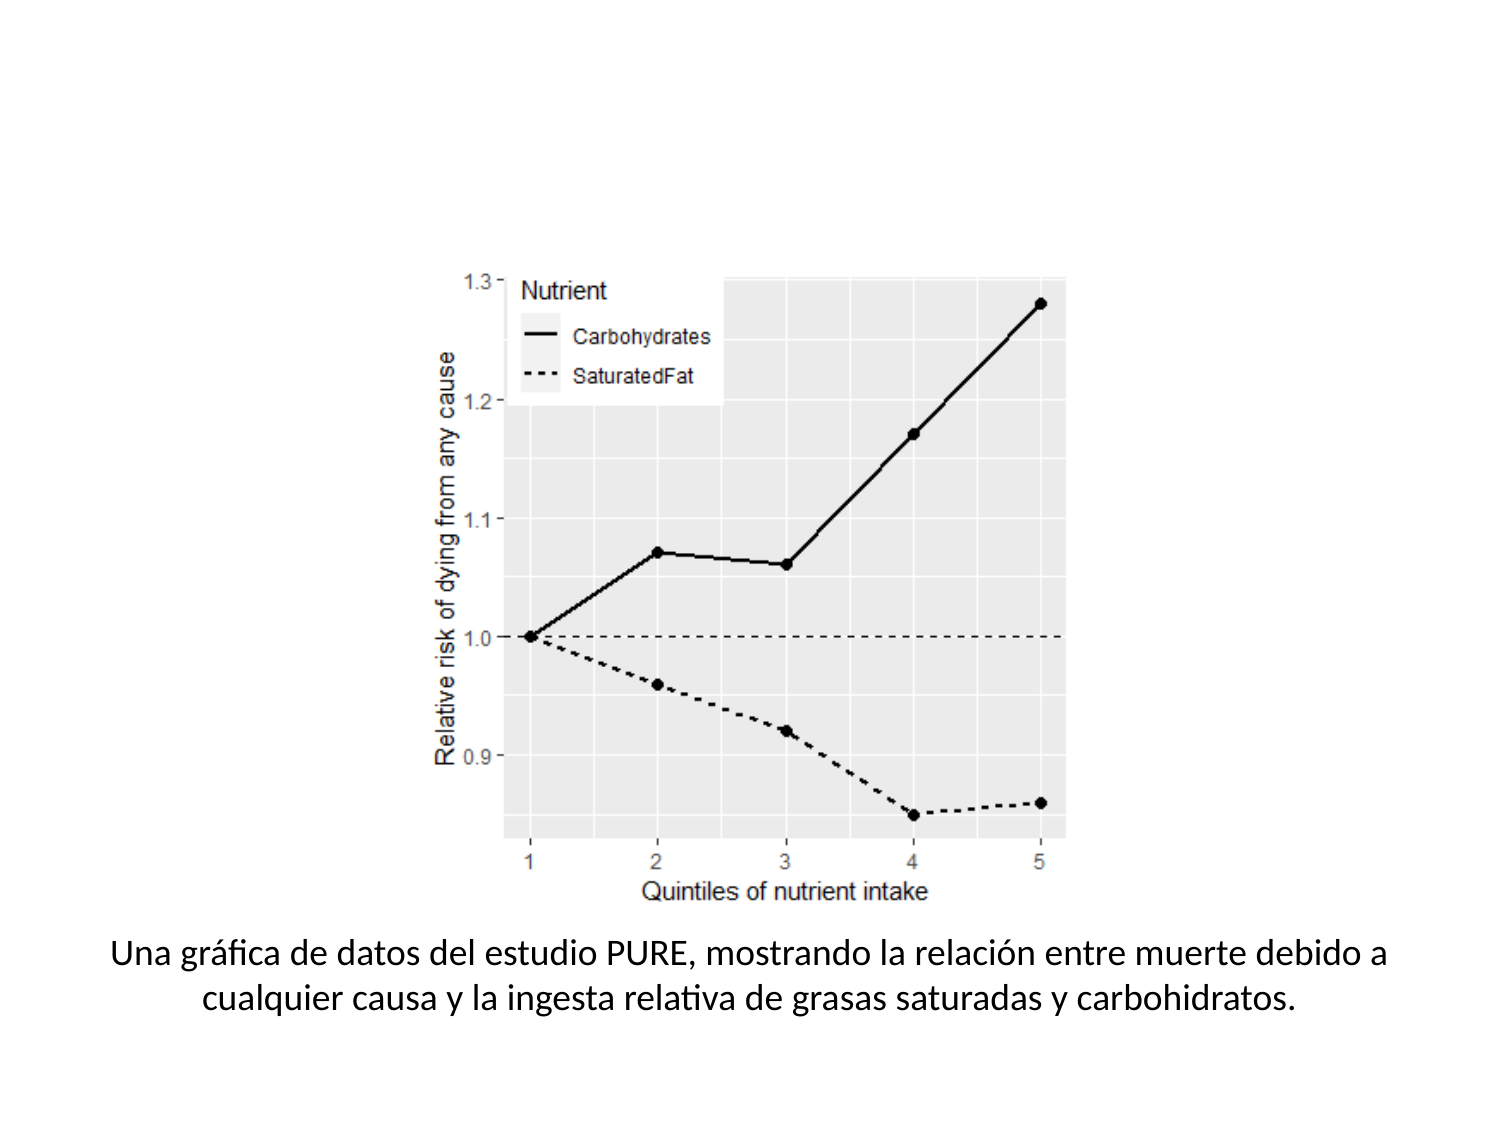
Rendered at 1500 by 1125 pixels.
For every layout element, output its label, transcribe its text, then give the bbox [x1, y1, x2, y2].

text_box Una gráfica de datos del estudio PURE, mostrando la relación entre muerte debido a cualquier causa y la ingesta relativa de grasas saturadas y carbohidratos. [74, 920, 1425, 1005]
picture [420, 262, 1080, 921]
